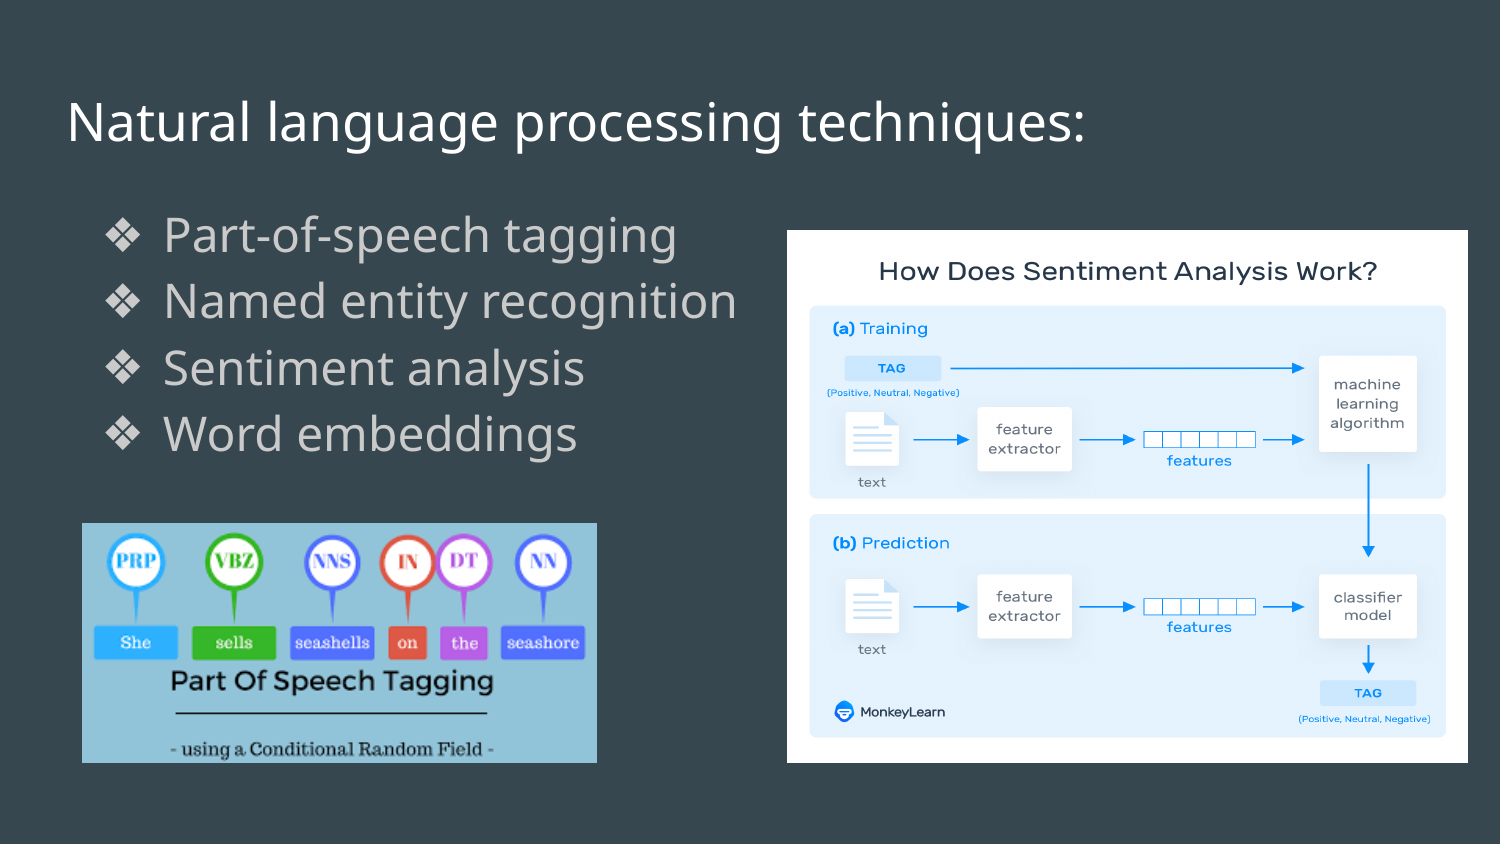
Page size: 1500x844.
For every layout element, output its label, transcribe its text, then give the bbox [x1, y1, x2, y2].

picture [82, 523, 597, 763]
list Part-of-speech tagging Named entity recognition Sentiment analysis Word embeddings [72, 181, 1398, 740]
title Natural language processing techniques: [51, 72, 1449, 167]
picture [787, 230, 1468, 763]
